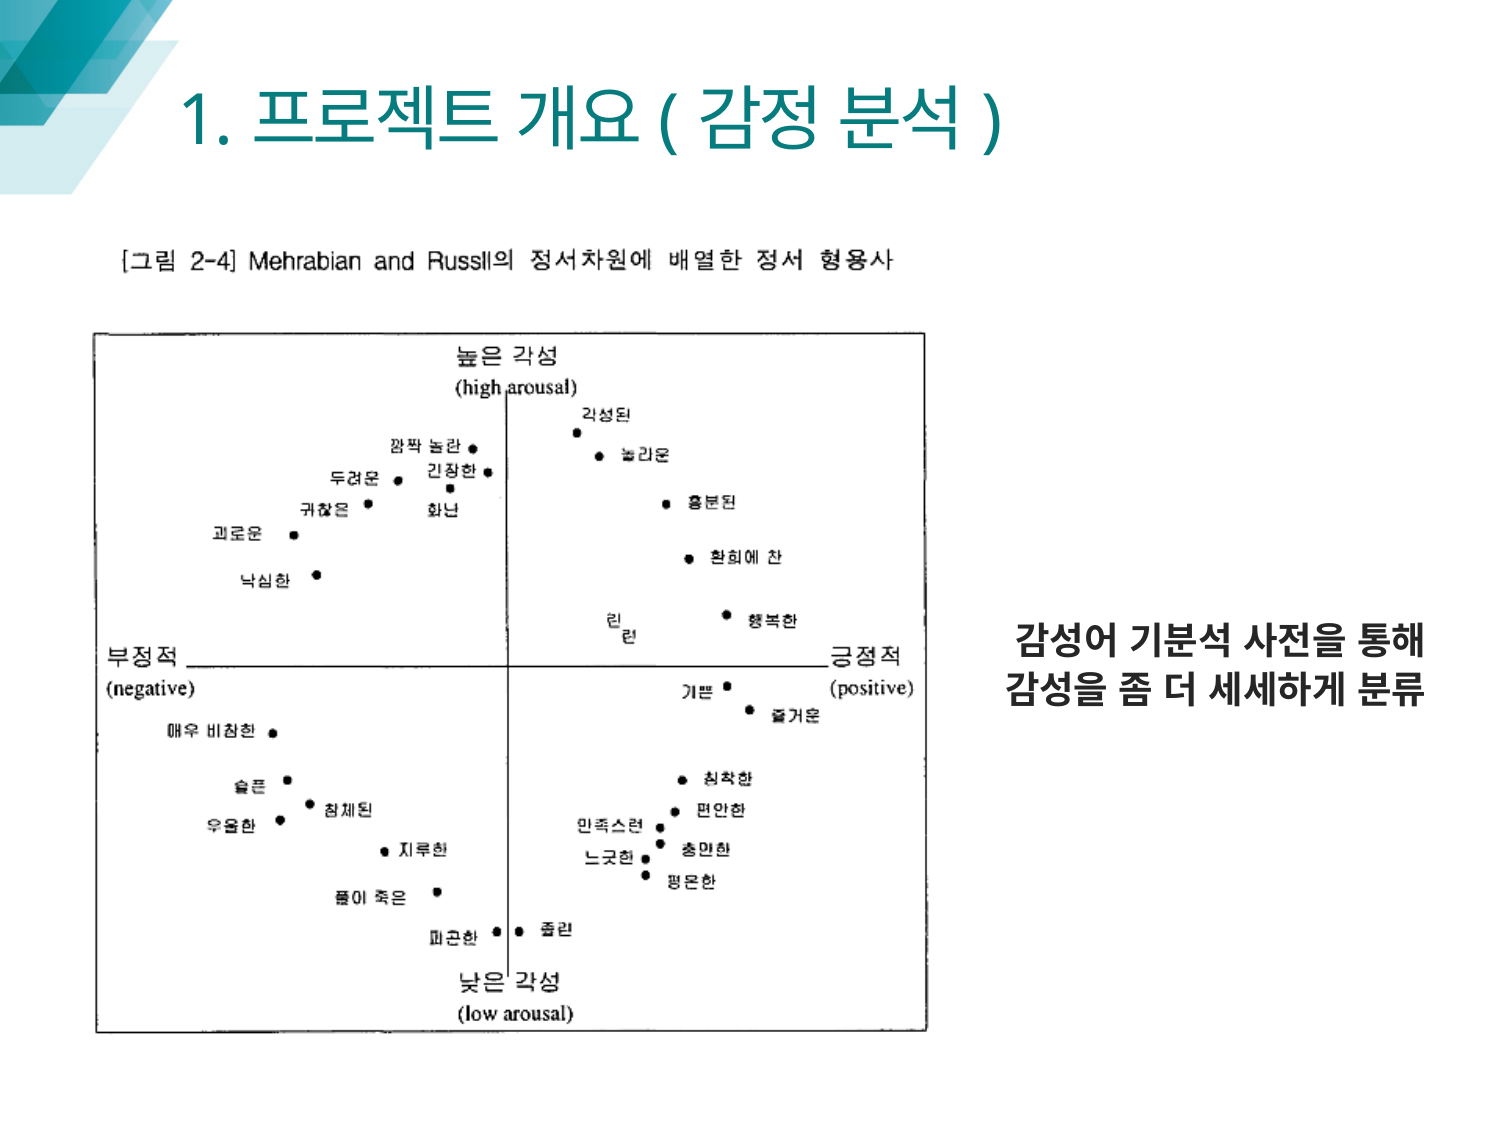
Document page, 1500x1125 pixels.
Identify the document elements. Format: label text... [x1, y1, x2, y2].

text_box 감성어 기분석 사전을 통해 감성을 좀 더 세세하게 분류 [985, 224, 1457, 1125]
title 1.프로젝트 개요(감정 분석) [162, 53, 1457, 189]
picture [0, 0, 1500, 1125]
